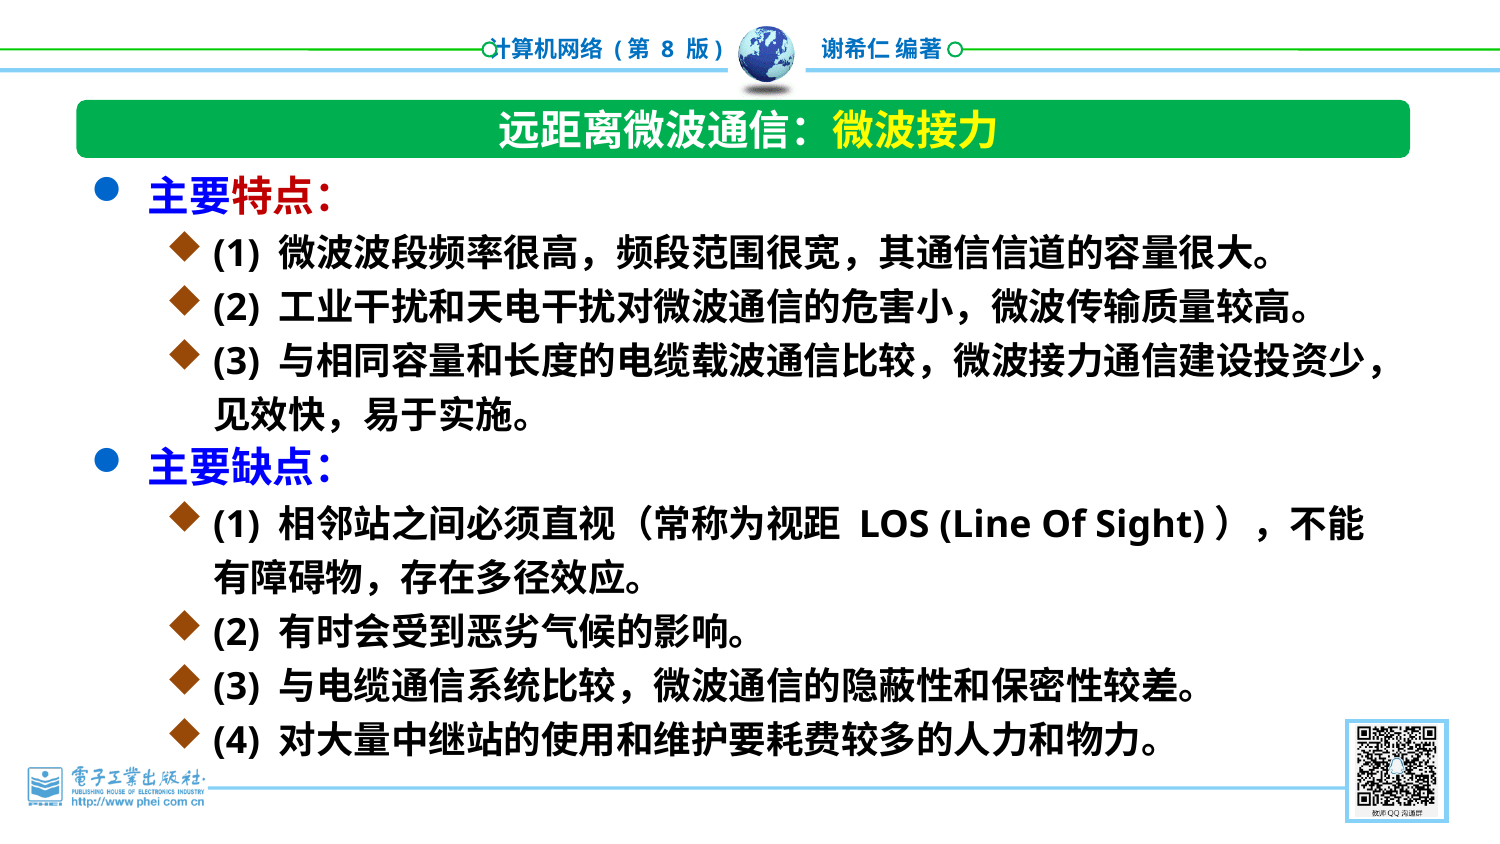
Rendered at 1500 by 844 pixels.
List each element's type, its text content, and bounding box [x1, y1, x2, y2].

list 远距离微波通信：微波接力 [204, 99, 1293, 158]
list 主要特点： (1) 微波波段频率很高，频段范围很宽，其通信信道的容量很大。 (2) 工业干扰和天电干扰对微波通信的危害小，微波传输质量较高。 (3) 与相同容量和长度的电缆载波通信比较，微波接力通信建设投资少，见效快，易于实施。 主要缺点： (1) 相邻站之间必须直视（常称为视距 LOS (Line Of Sight)），不能有障碍物，存在多径效应。 (2) 有时会受到恶劣气候的影响。 (3) 与电缆通信系统比较，微波通信的隐蔽性和保密性较差。 (4) 对大量中继站的使用和维护要耗费较多的人力和物力。 [76, 158, 1410, 712]
picture [736, 24, 796, 99]
picture [23, 764, 208, 809]
picture [1355, 724, 1438, 817]
